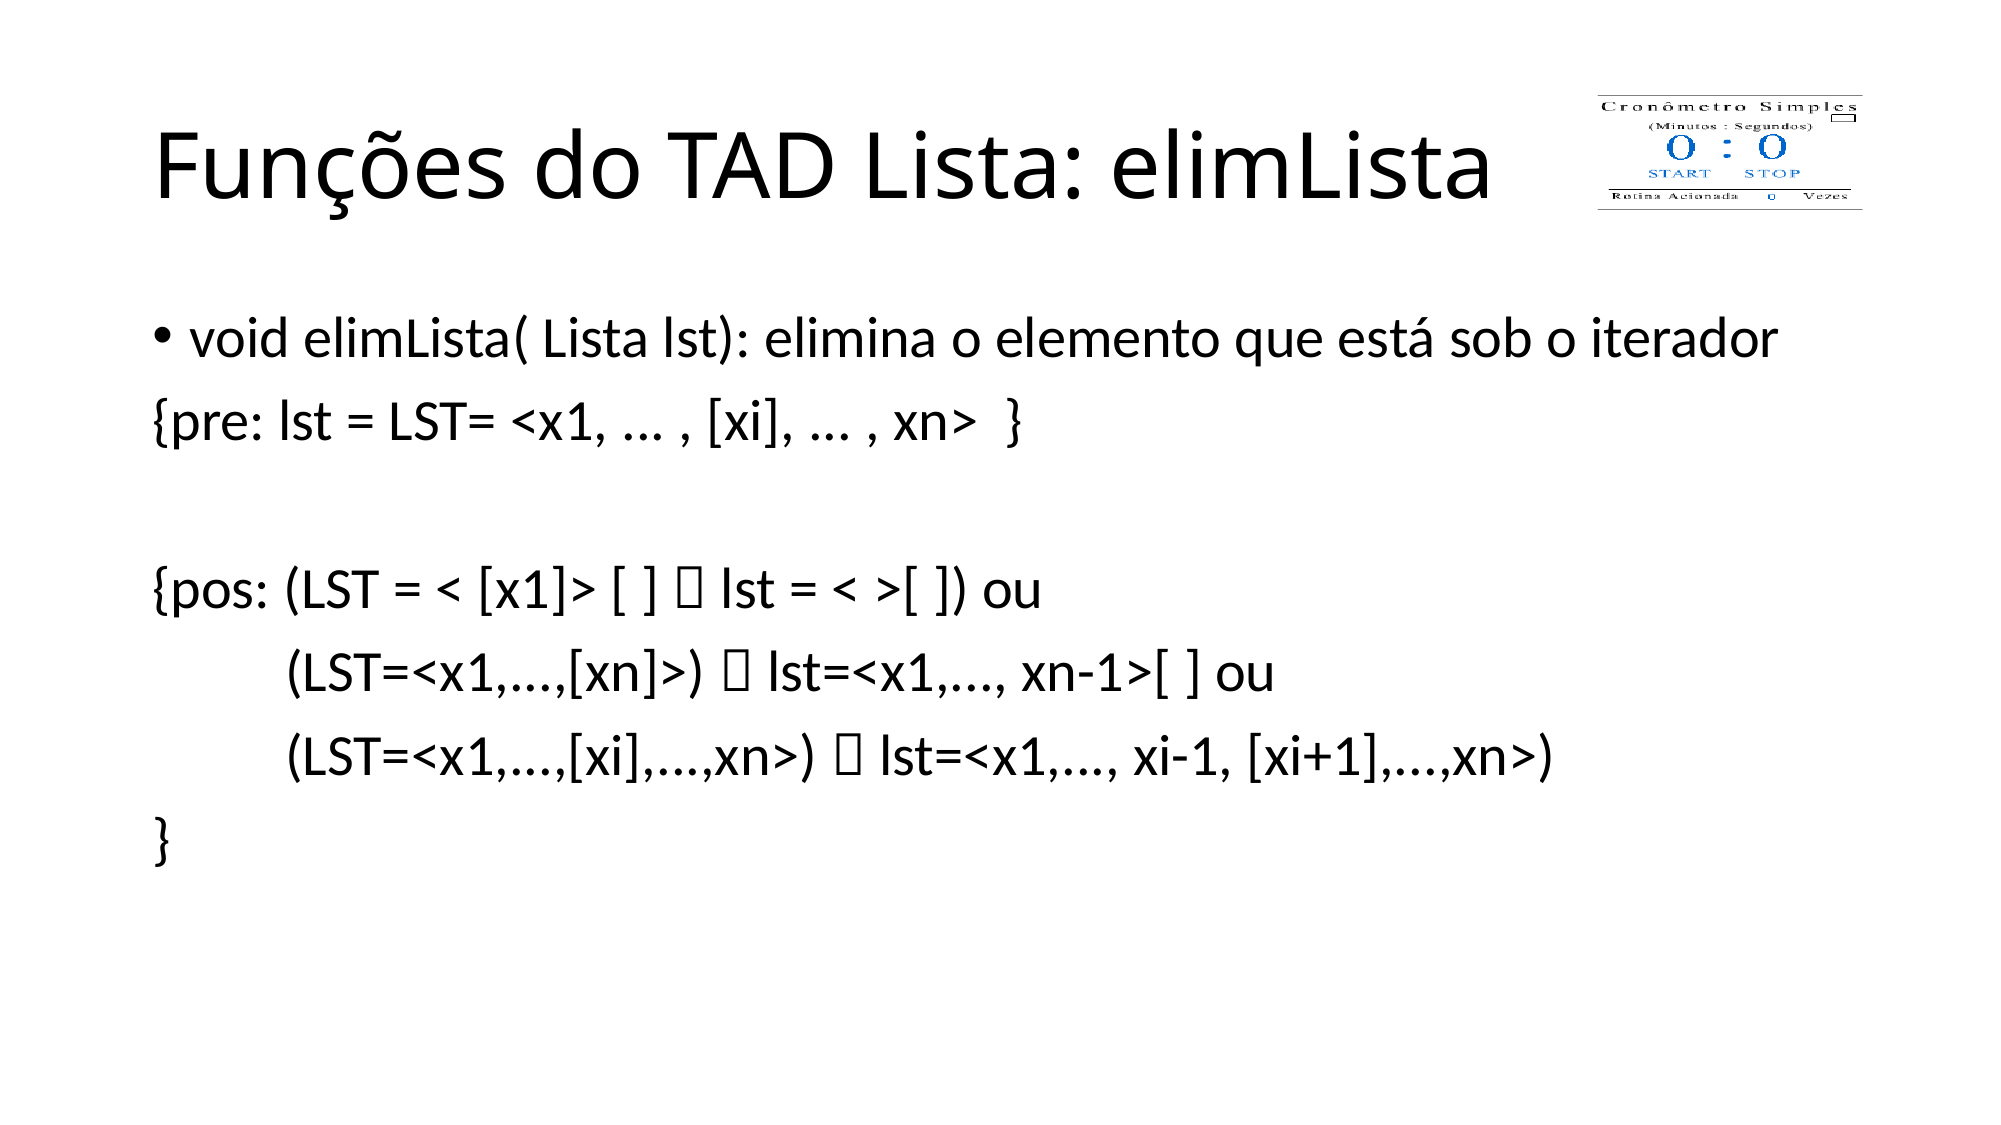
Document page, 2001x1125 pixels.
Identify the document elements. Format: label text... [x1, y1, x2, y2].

list void elimLista( Lista lst): elimina o elemento que está sob o iterador {pre: lst = LST= <x1, ... , [xi], ... , xn> } {pos: (LST = < [x1]> [ ]  lst = < >[ ]) ou (LST=<x1,...,[xn]>)  lst=<x1,..., xn-1>[ ] ou (LST=<x1,...,[xi],...,xn>)  lst=<x1,..., xi-1, [xi+1],...,xn>) } [137, 299, 1863, 1014]
title Funções do TAD Lista: elimLista [137, 59, 1863, 278]
